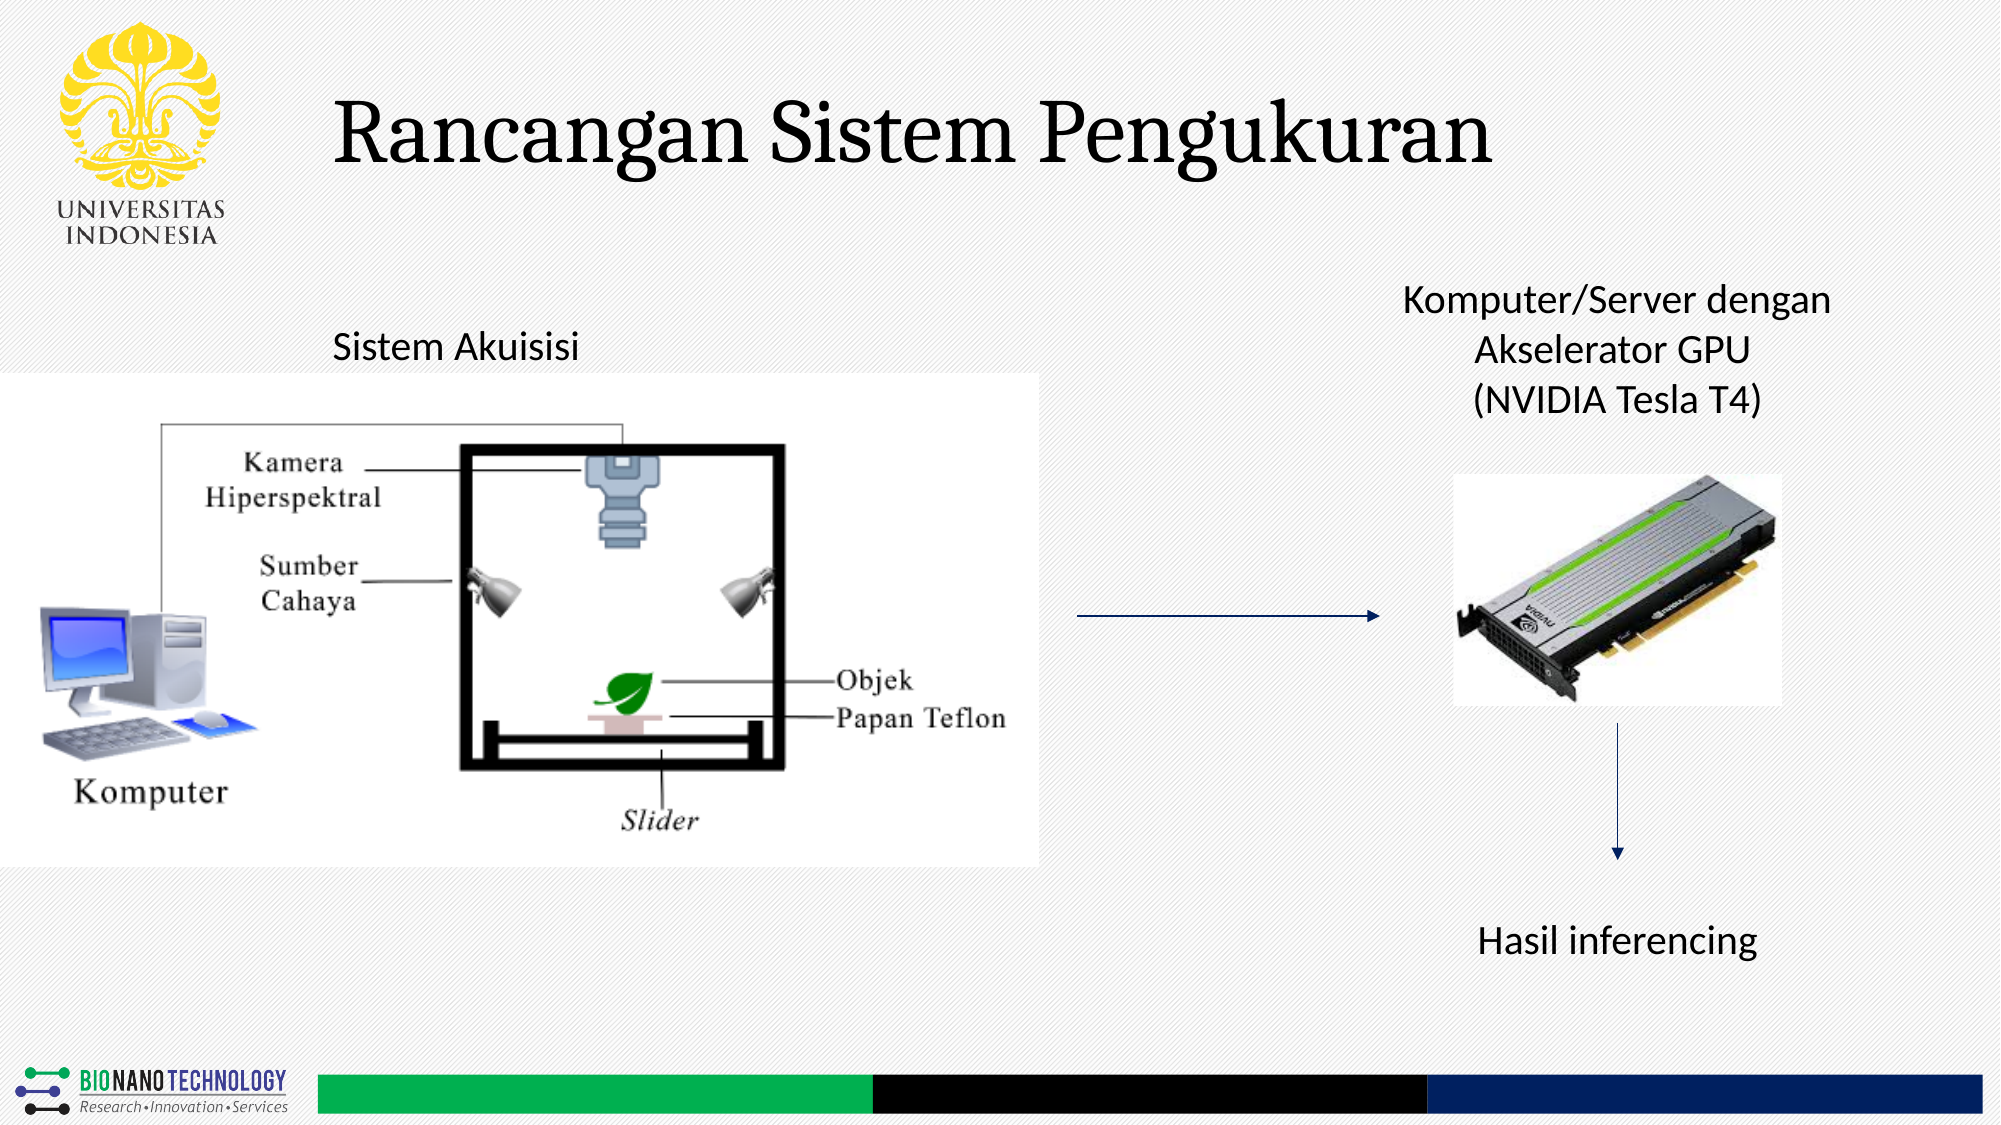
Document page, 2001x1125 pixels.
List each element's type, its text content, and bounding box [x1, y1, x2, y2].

title Rancangan Sistem Pengukuran [317, 44, 1977, 222]
text_box Sistem Akuisisi [317, 310, 621, 373]
picture [55, 21, 224, 244]
picture [0, 373, 1040, 868]
text_box Komputer/Server dengan Akselerator GPU (NVIDIA Tesla T4) [1379, 264, 1856, 430]
picture [1453, 474, 1783, 706]
picture [15, 1067, 288, 1115]
text_box Hasil inferencing [1379, 905, 1856, 971]
